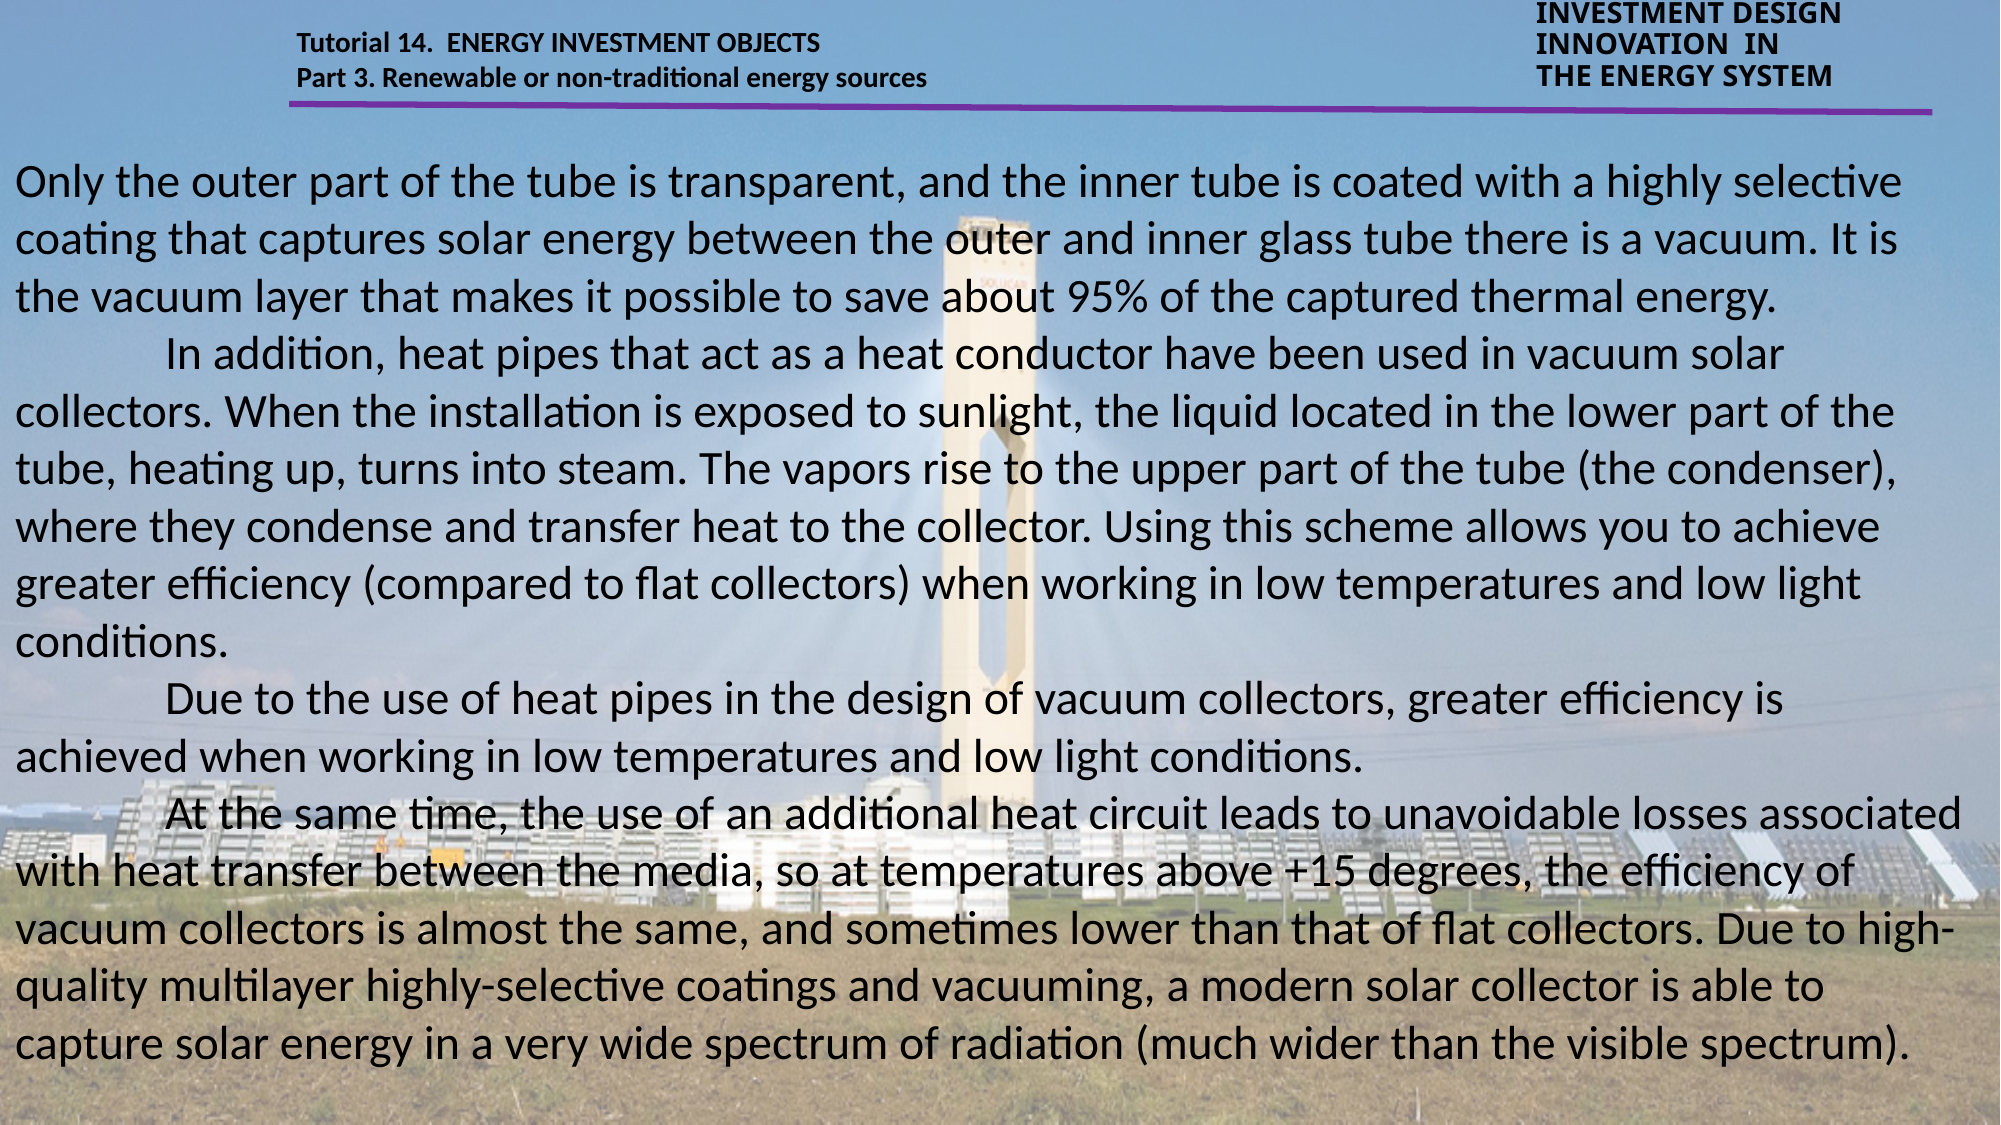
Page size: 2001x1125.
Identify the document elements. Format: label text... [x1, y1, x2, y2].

text_box Only the outer part of the tube is transparent, and the inner tube is coated with a highly selective coating that captures solar energy between the outer and inner glass tube there is a vacuum. It is the vacuum layer that makes it possible to save about 95% of the captured thermal energy. In addition, heat pipes that act as a heat conductor have been used in vacuum solar collectors. When the installation is exposed to sunlight, the liquid located in the lower part of the tube, heating up, turns into steam. The vapors rise to the upper part of the tube (the condenser), where they condense and transfer heat to the collector. Using this scheme allows you to achieve greater efficiency (compared to flat collectors) when working in low temperatures and low light conditions. Due to the use of heat pipes in the design of vacuum collectors, greater efficiency is achieved when working in low temperatures and low light conditions. At the same time, the use of an additional heat circuit leads to unavoidable losses associated with heat transfer between the media, so at temperatures above +15 degrees, the efficiency of vacuum collectors is almost the same, and sometimes lower than that of flat collectors. Due to high-quality multilayer highly-selective coatings and vacuuming, a modern solar collector is able to capture solar energy in a very wide spectrum of radiation (much wider than the visible spectrum). [0, 142, 1982, 1077]
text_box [289, 103, 1933, 113]
text_box Tutorial 14. ENERGY INVESTMENT OBJECTS Part 3. Renewable or non-traditional energy sources [281, 16, 1001, 101]
text_box [514, 0, 2000, 61]
text_box INVESTMENT DESIGN INNOVATION IN THE ENERGY SYSTEM [1520, 61, 2000, 100]
